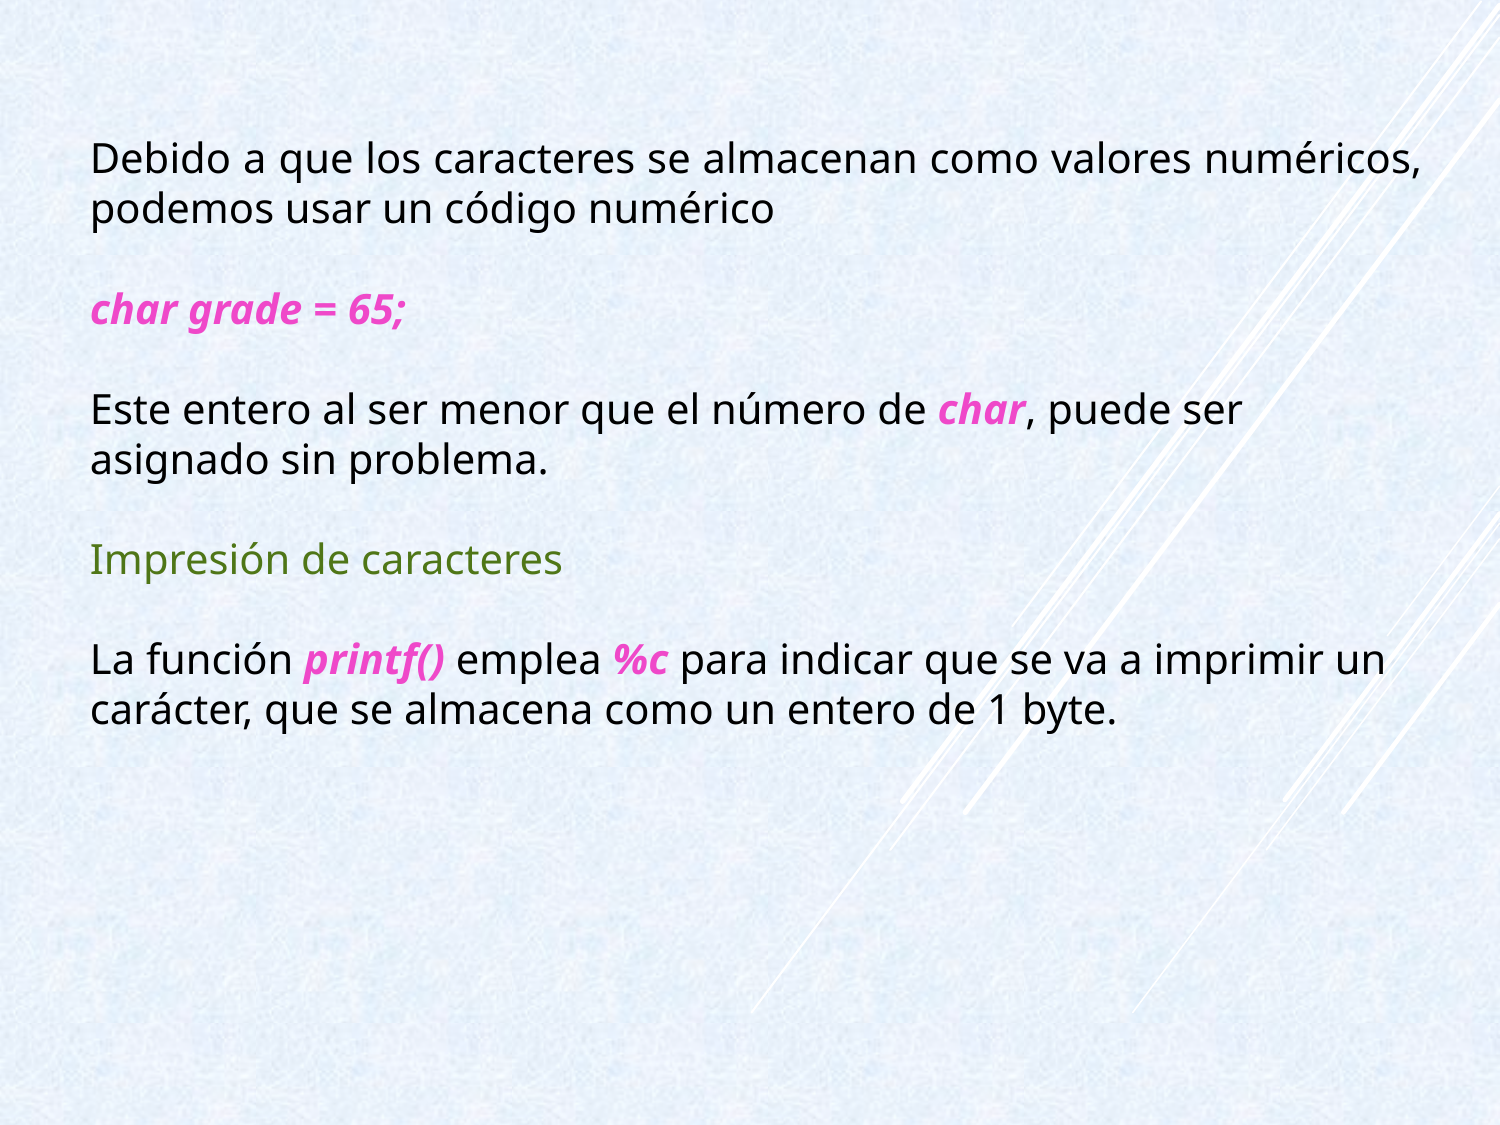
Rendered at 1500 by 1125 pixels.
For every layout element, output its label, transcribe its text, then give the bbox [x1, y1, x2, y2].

text_box Debido a que los caracteres se almacenan como valores numéricos, podemos usar un código numérico char grade = 65; Este entero al ser menor que el número de char, puede ser asignado sin problema. Impresión de caracteres La función printf() emplea %c para indicar que se va a imprimir un carácter, que se almacena como un entero de 1 byte. [74, 124, 1438, 740]
